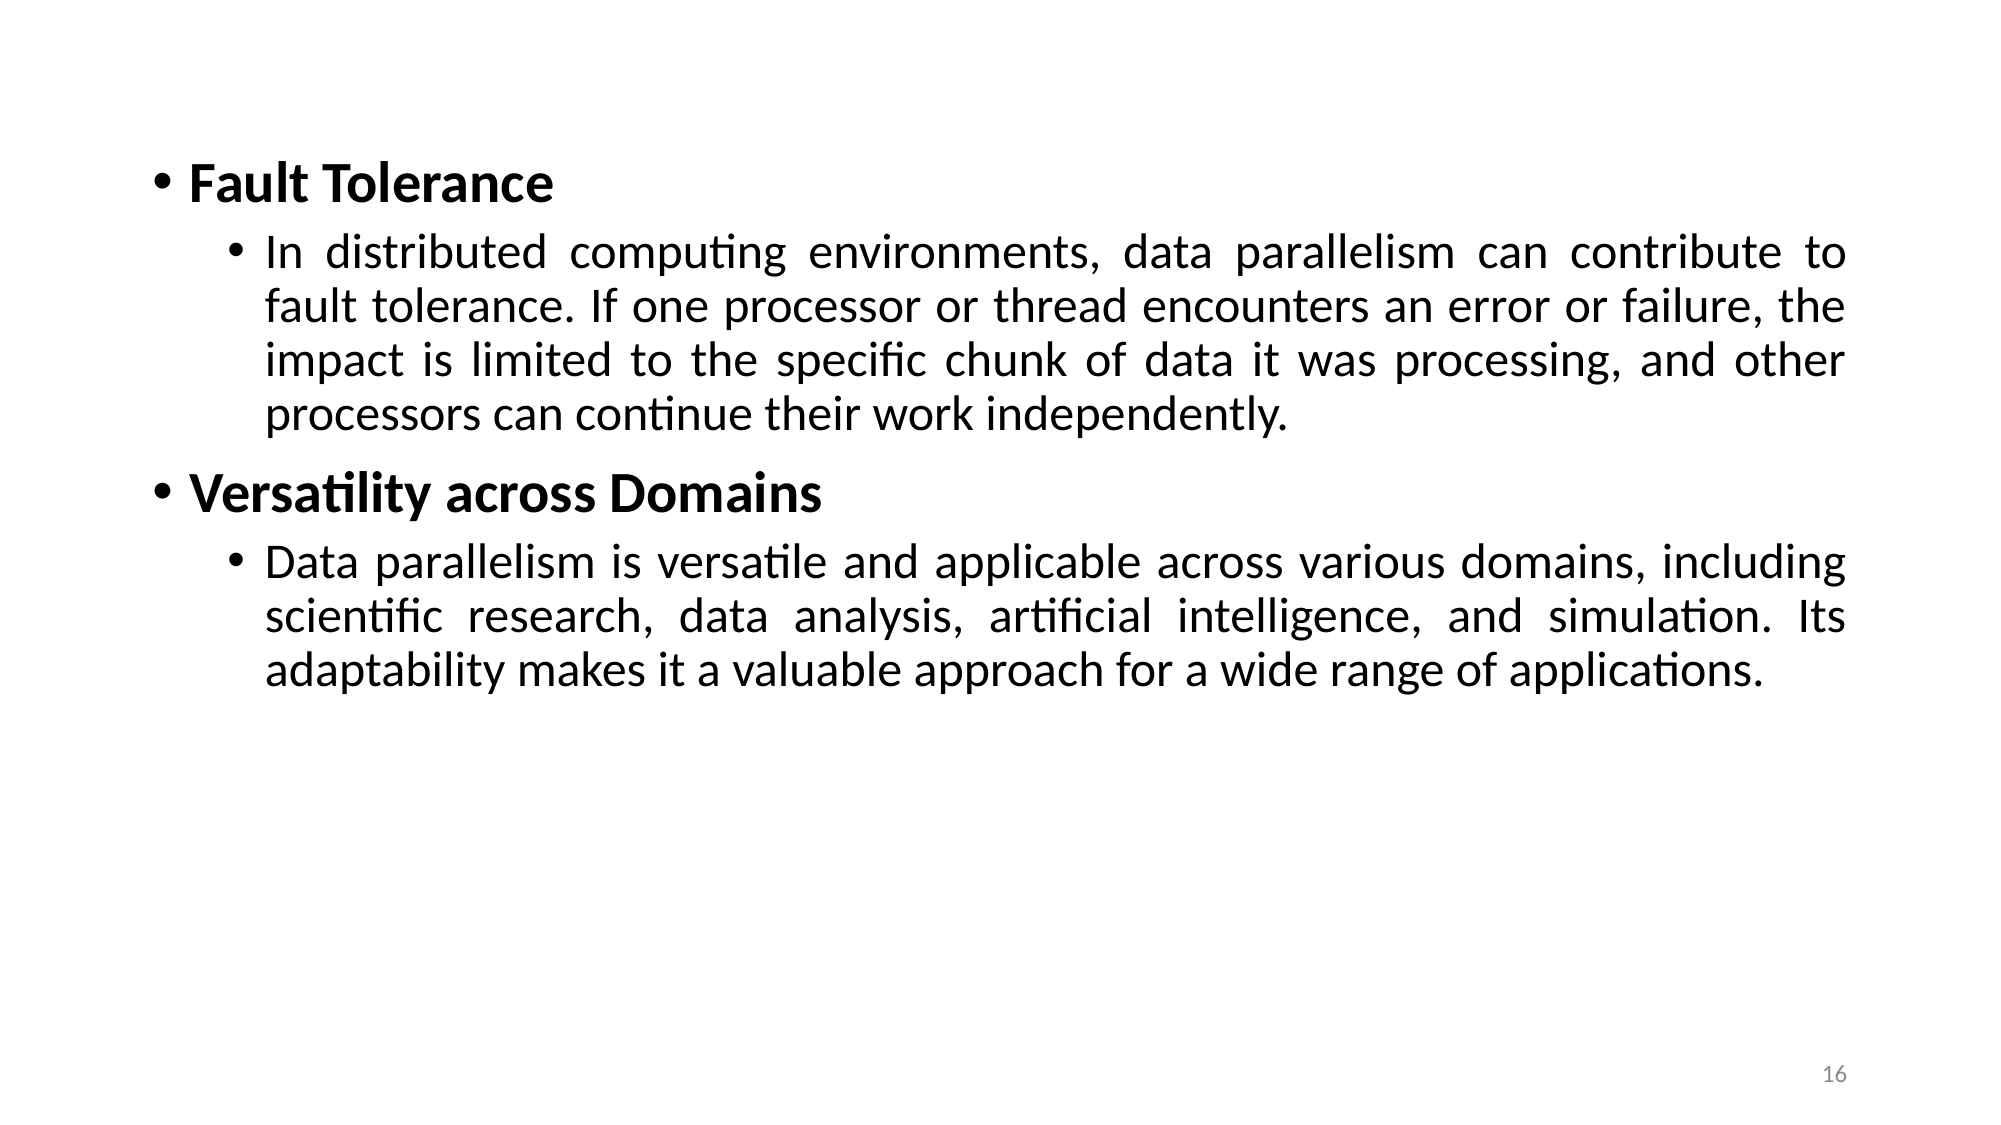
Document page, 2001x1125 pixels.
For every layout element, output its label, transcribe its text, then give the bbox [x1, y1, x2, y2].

list Fault Tolerance In distributed computing environments, data parallelism can contribute to fault tolerance. If one processor or thread encounters an error or failure, the impact is limited to the specific chunk of data it was processing, and other processors can continue their work independently. Versatility across Domains Data parallelism is versatile and applicable across various domains, including scientific research, data analysis, artificial intelligence, and simulation. Its adaptability makes it a valuable approach for a wide range of applications. [137, 144, 1863, 1014]
slide_number 16 [1412, 1042, 1863, 1103]
